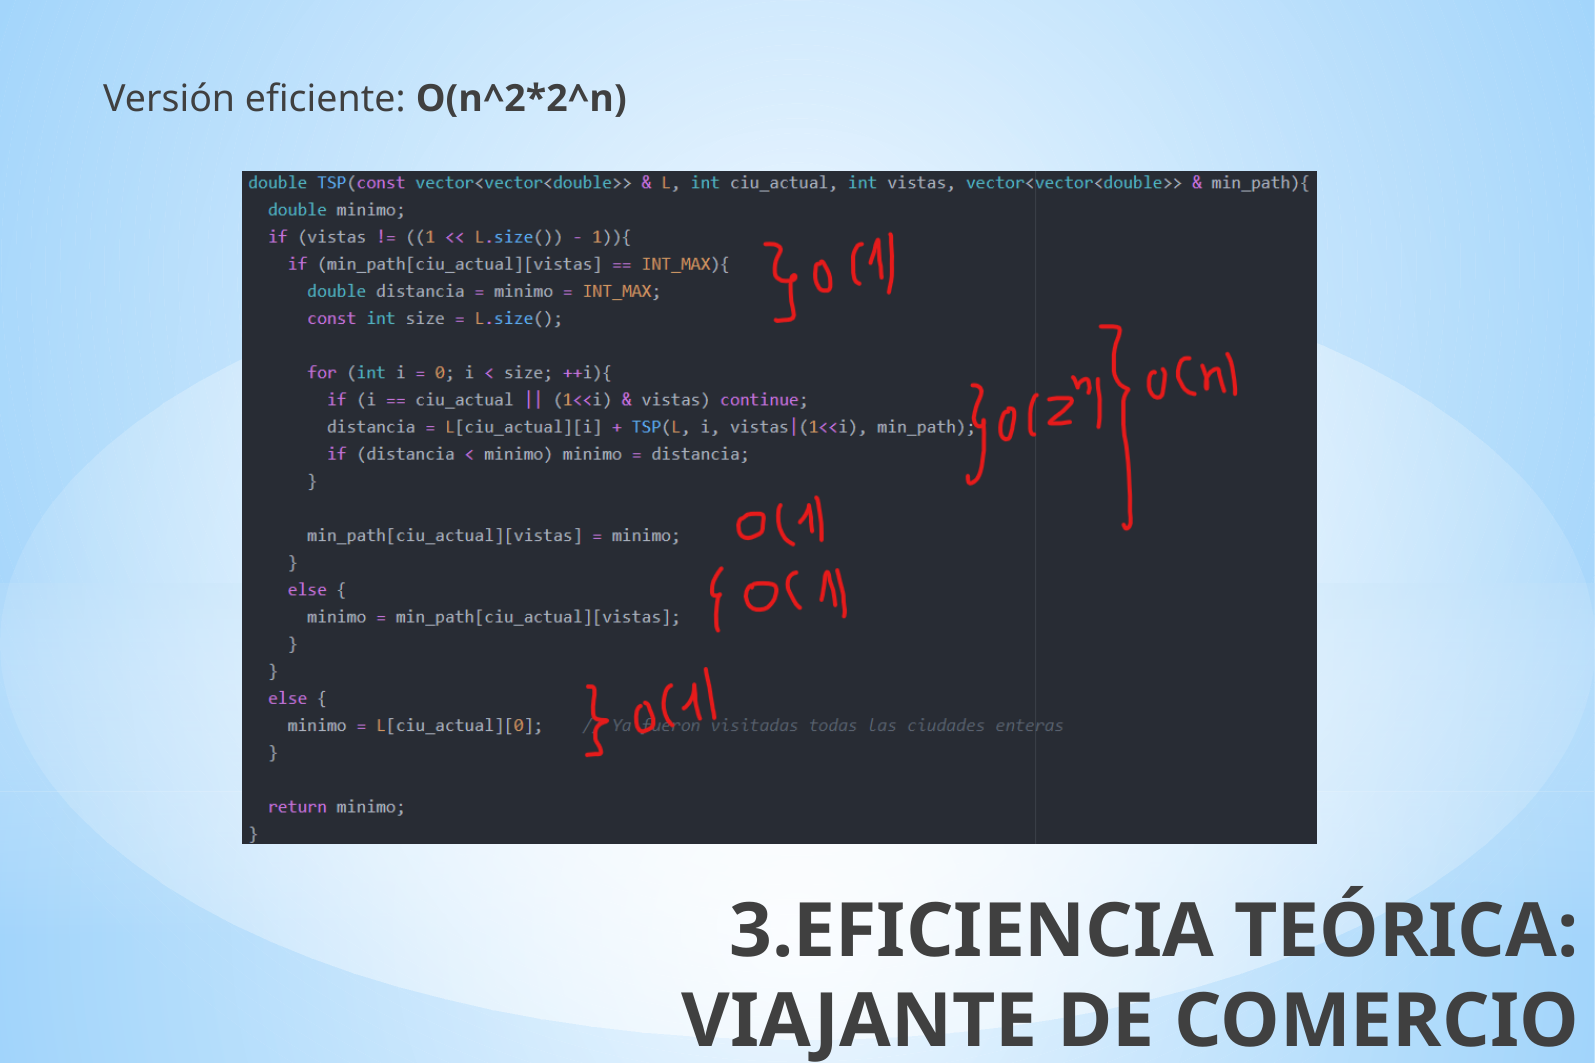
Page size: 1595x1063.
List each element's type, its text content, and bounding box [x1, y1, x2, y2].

text_box Versión eficiente: O(n^2*2^n) [88, 66, 1058, 172]
text_box 3.EFICIENCIA TEÓRICA: VIAJANTE DE COMERCIO [0, 874, 1595, 1063]
picture [241, 170, 1318, 844]
